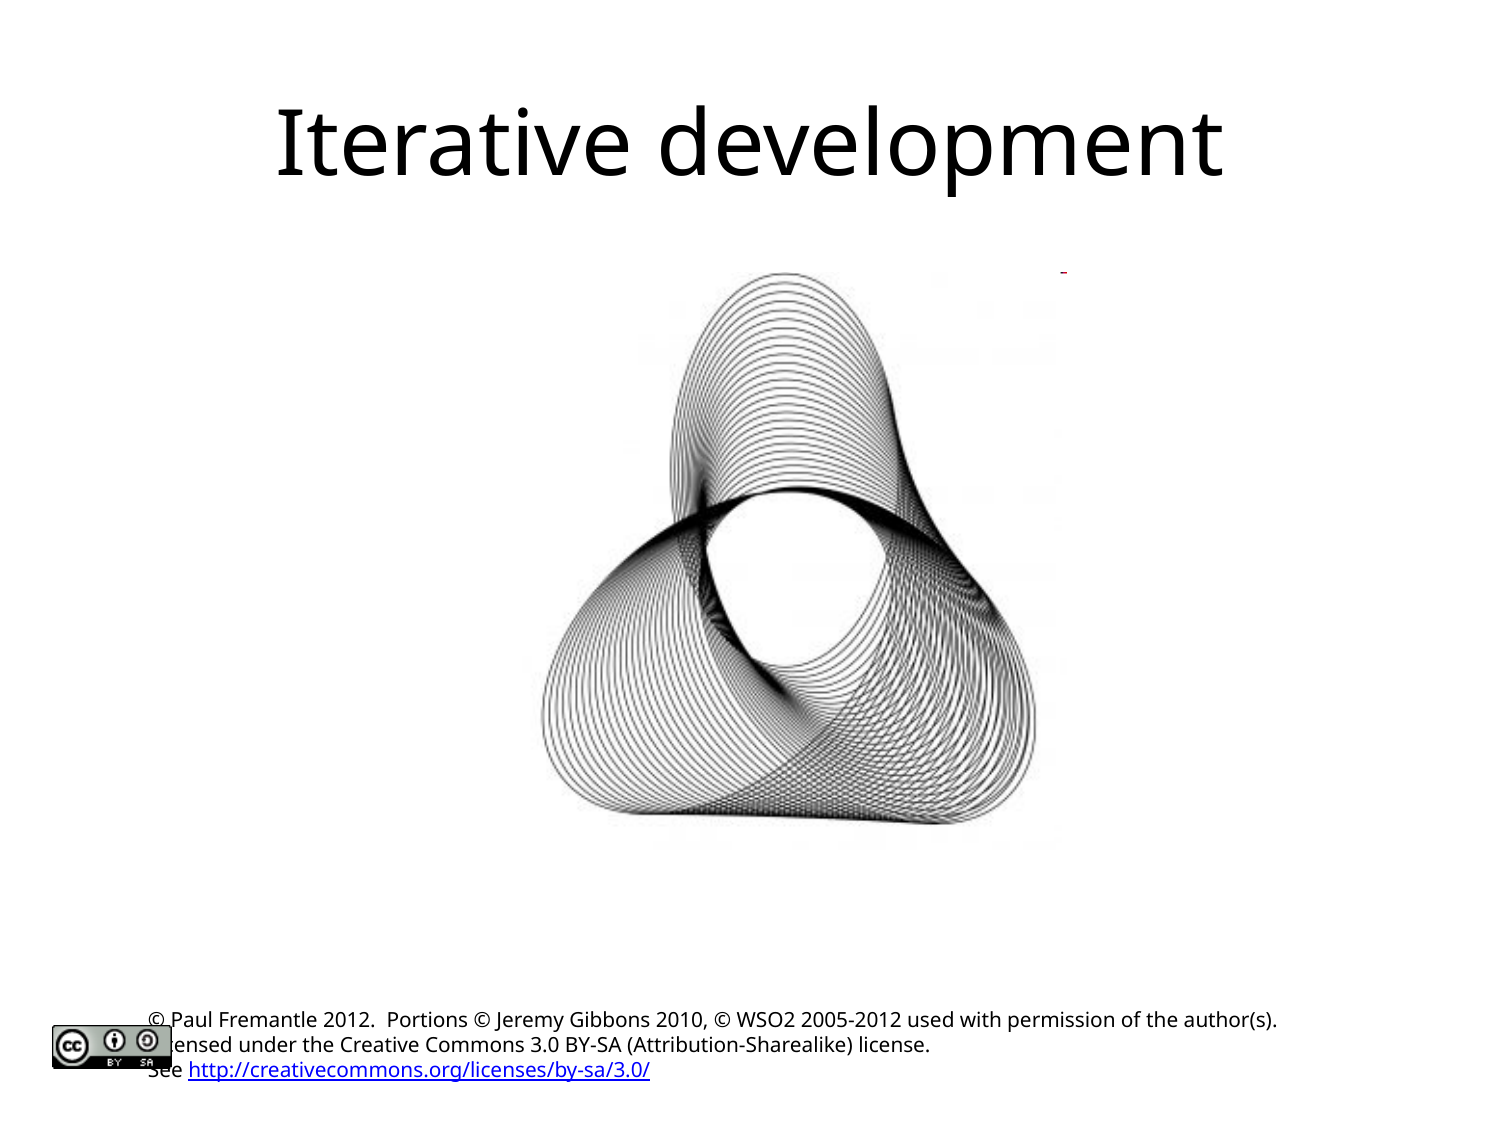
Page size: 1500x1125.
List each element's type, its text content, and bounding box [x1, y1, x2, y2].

picture [52, 1025, 172, 1069]
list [522, 272, 1068, 850]
title Iterative development [75, 45, 1425, 233]
